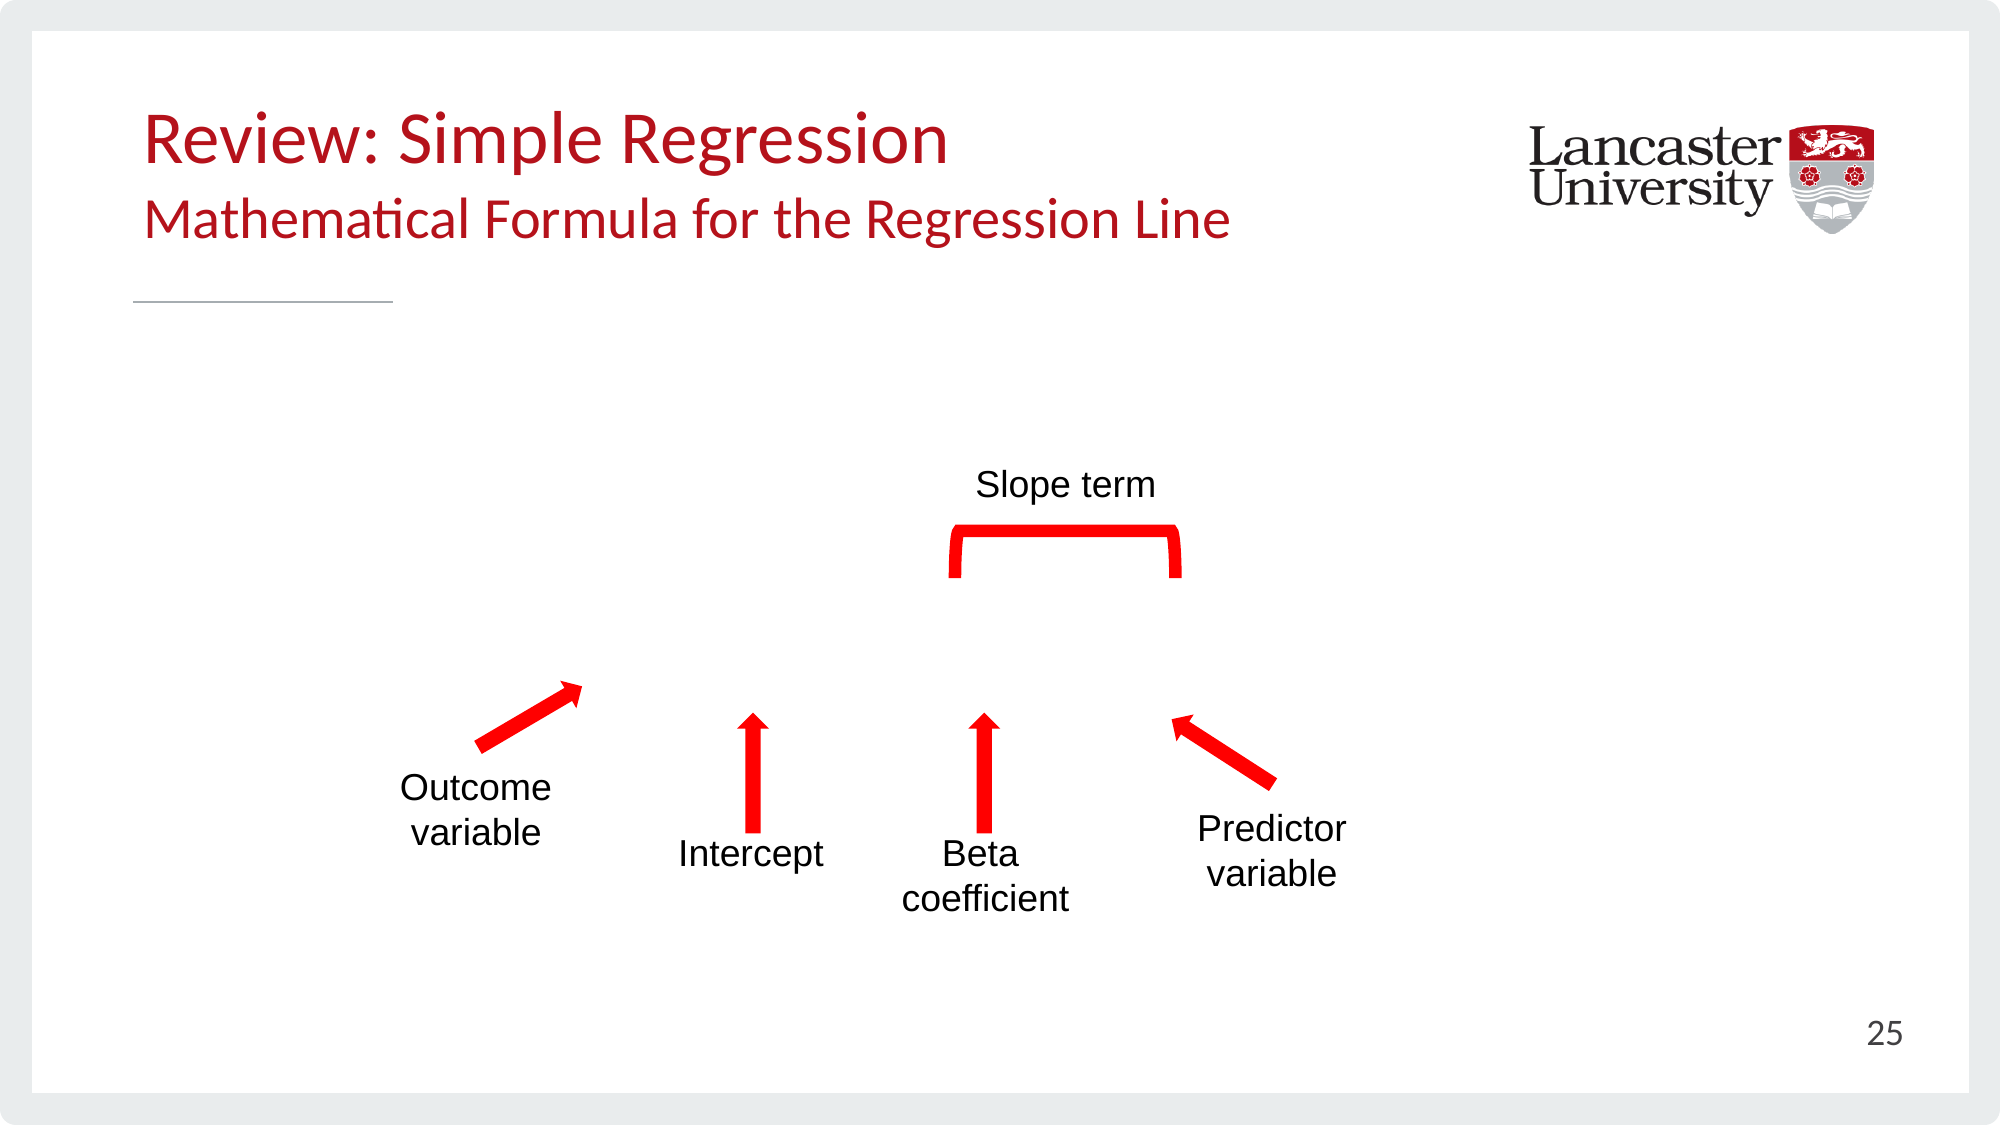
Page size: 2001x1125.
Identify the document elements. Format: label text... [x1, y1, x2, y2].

title Review: Simple Regression Mathematical Formula for the Regression Line [128, 78, 1448, 279]
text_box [885, 715, 1086, 928]
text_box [954, 452, 1176, 579]
text_box [474, 680, 583, 754]
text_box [1164, 740, 1364, 903]
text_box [662, 715, 841, 883]
text_box Outcome variable [385, 755, 568, 861]
slide_number 25 [1468, 1001, 1919, 1061]
